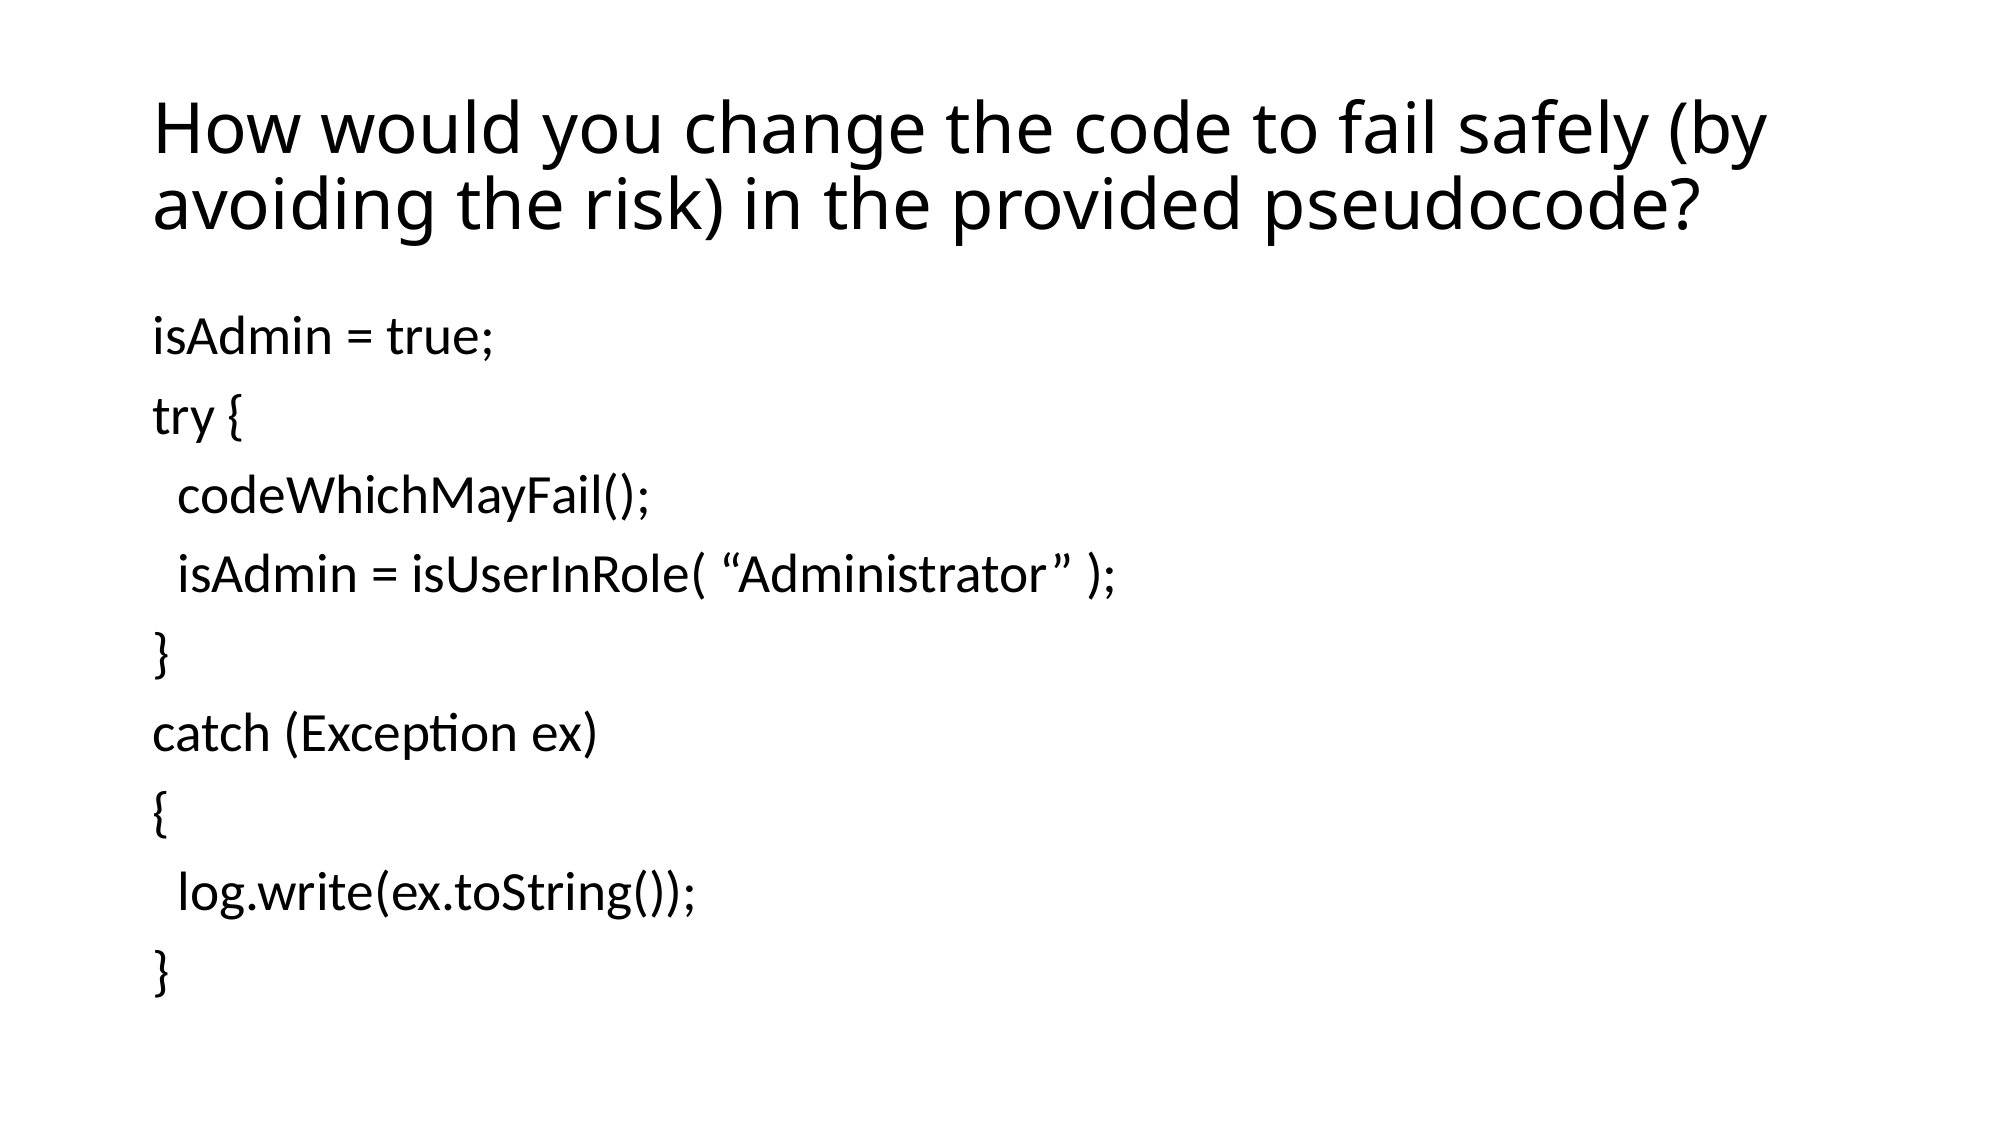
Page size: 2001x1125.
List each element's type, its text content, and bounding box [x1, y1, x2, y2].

title How would you change the code to fail safely (by avoiding the risk) in the provided pseudocode? [137, 59, 1863, 278]
list isAdmin = true; try { codeWhichMayFail(); isAdmin = isUserInRole( “Administrator” ); } catch (Exception ex) { log.write(ex.toString()); } [137, 299, 1863, 1014]
